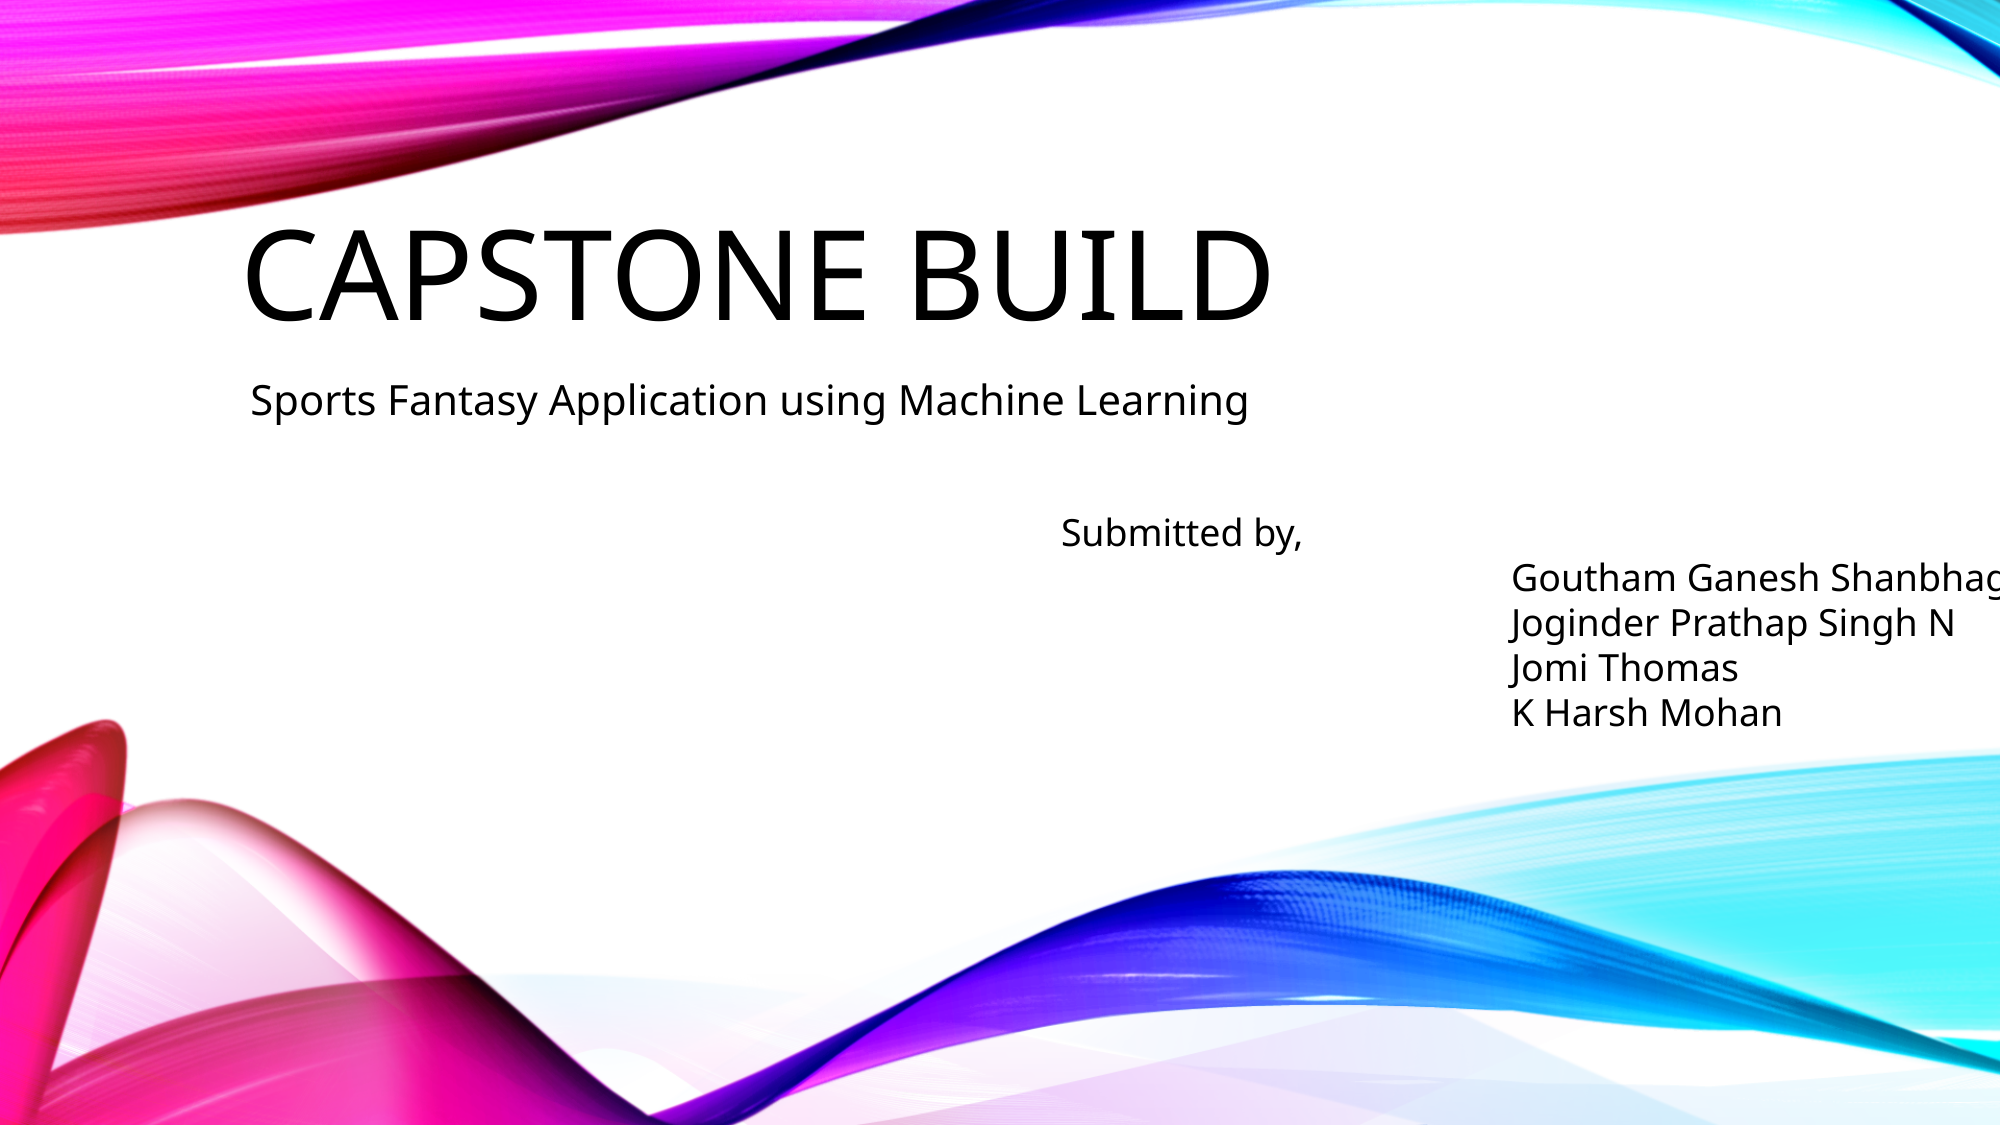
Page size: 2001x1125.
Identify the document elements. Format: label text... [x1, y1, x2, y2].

subtitle Sports Fantasy Application using Machine Learning [235, 372, 1302, 485]
text_box Submitted by, Goutham Ganesh Shanbhag Joginder Prathap Singh N Jomi Thomas K Harsh Mohan [1046, 501, 2000, 742]
picture [0, 717, 2000, 1125]
picture [1890, 0, 2000, 75]
picture [0, 0, 2000, 237]
picture [1910, 0, 2000, 45]
picture [1795, 1003, 1806, 1008]
title Capstone Build [225, 183, 1775, 356]
